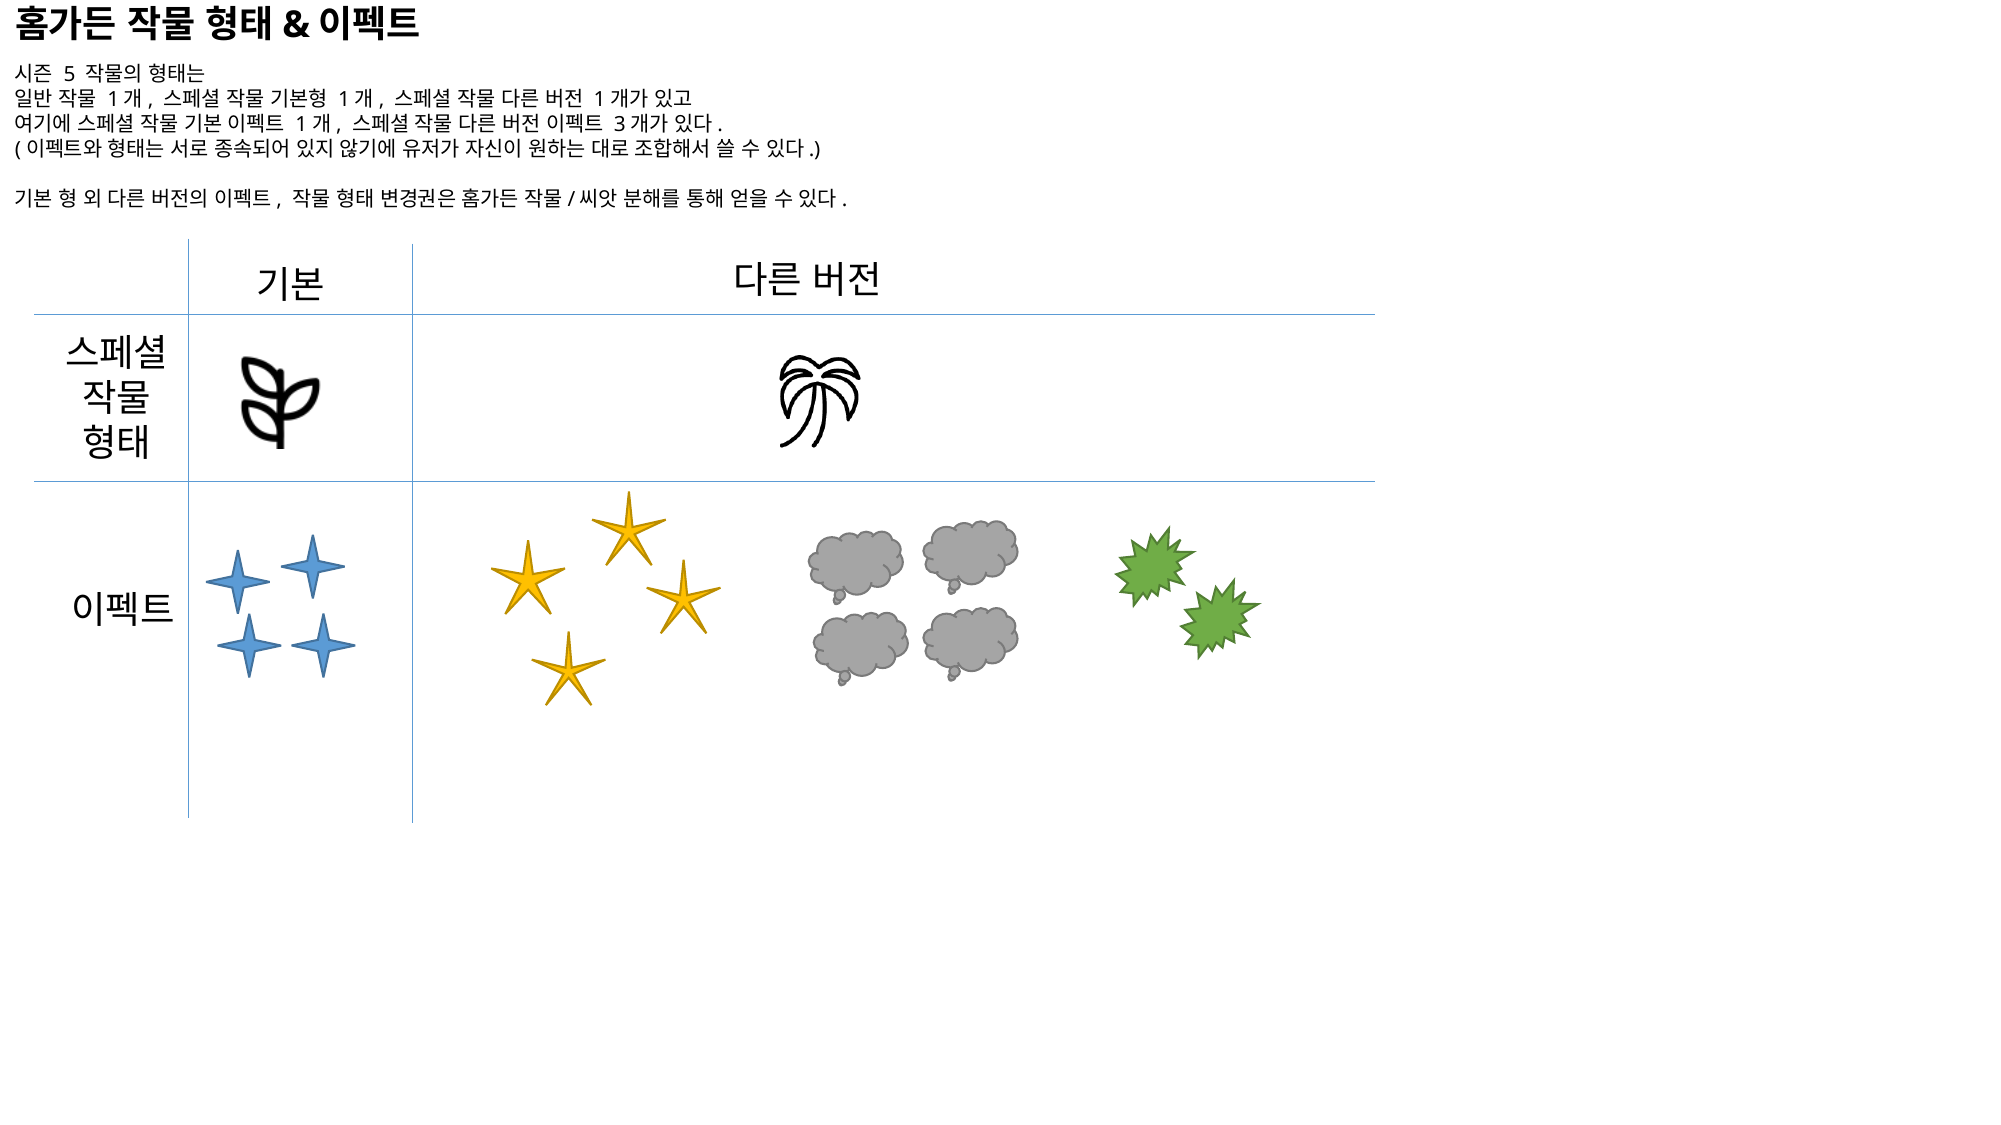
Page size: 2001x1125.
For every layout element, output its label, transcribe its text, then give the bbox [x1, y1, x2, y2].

title 홈가든 작물 형태&이펙트 [0, 0, 2000, 53]
text_box 시즌 5 작물의 형태는 일반 작물 1개, 스페셜 작물 기본형 1개, 스페셜 작물 다른 버전 1개가 있고 여기에 스페셜 작물 기본 이펙트 1개, 스페셜 작물 다른 버전 이펙트 3개가 있다. (이펙트와 형태는 서로 종속되어 있지 않기에 유저가 자신이 원하는 대로 조합해서 쓸 수 있다.) 기본 형 외 다른 버전의 이펙트, 작물 형태 변경권은 홈가든 작물/씨앗 분해를 통해 얻을 수 있다. [0, 53, 2000, 219]
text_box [34, 238, 1375, 824]
